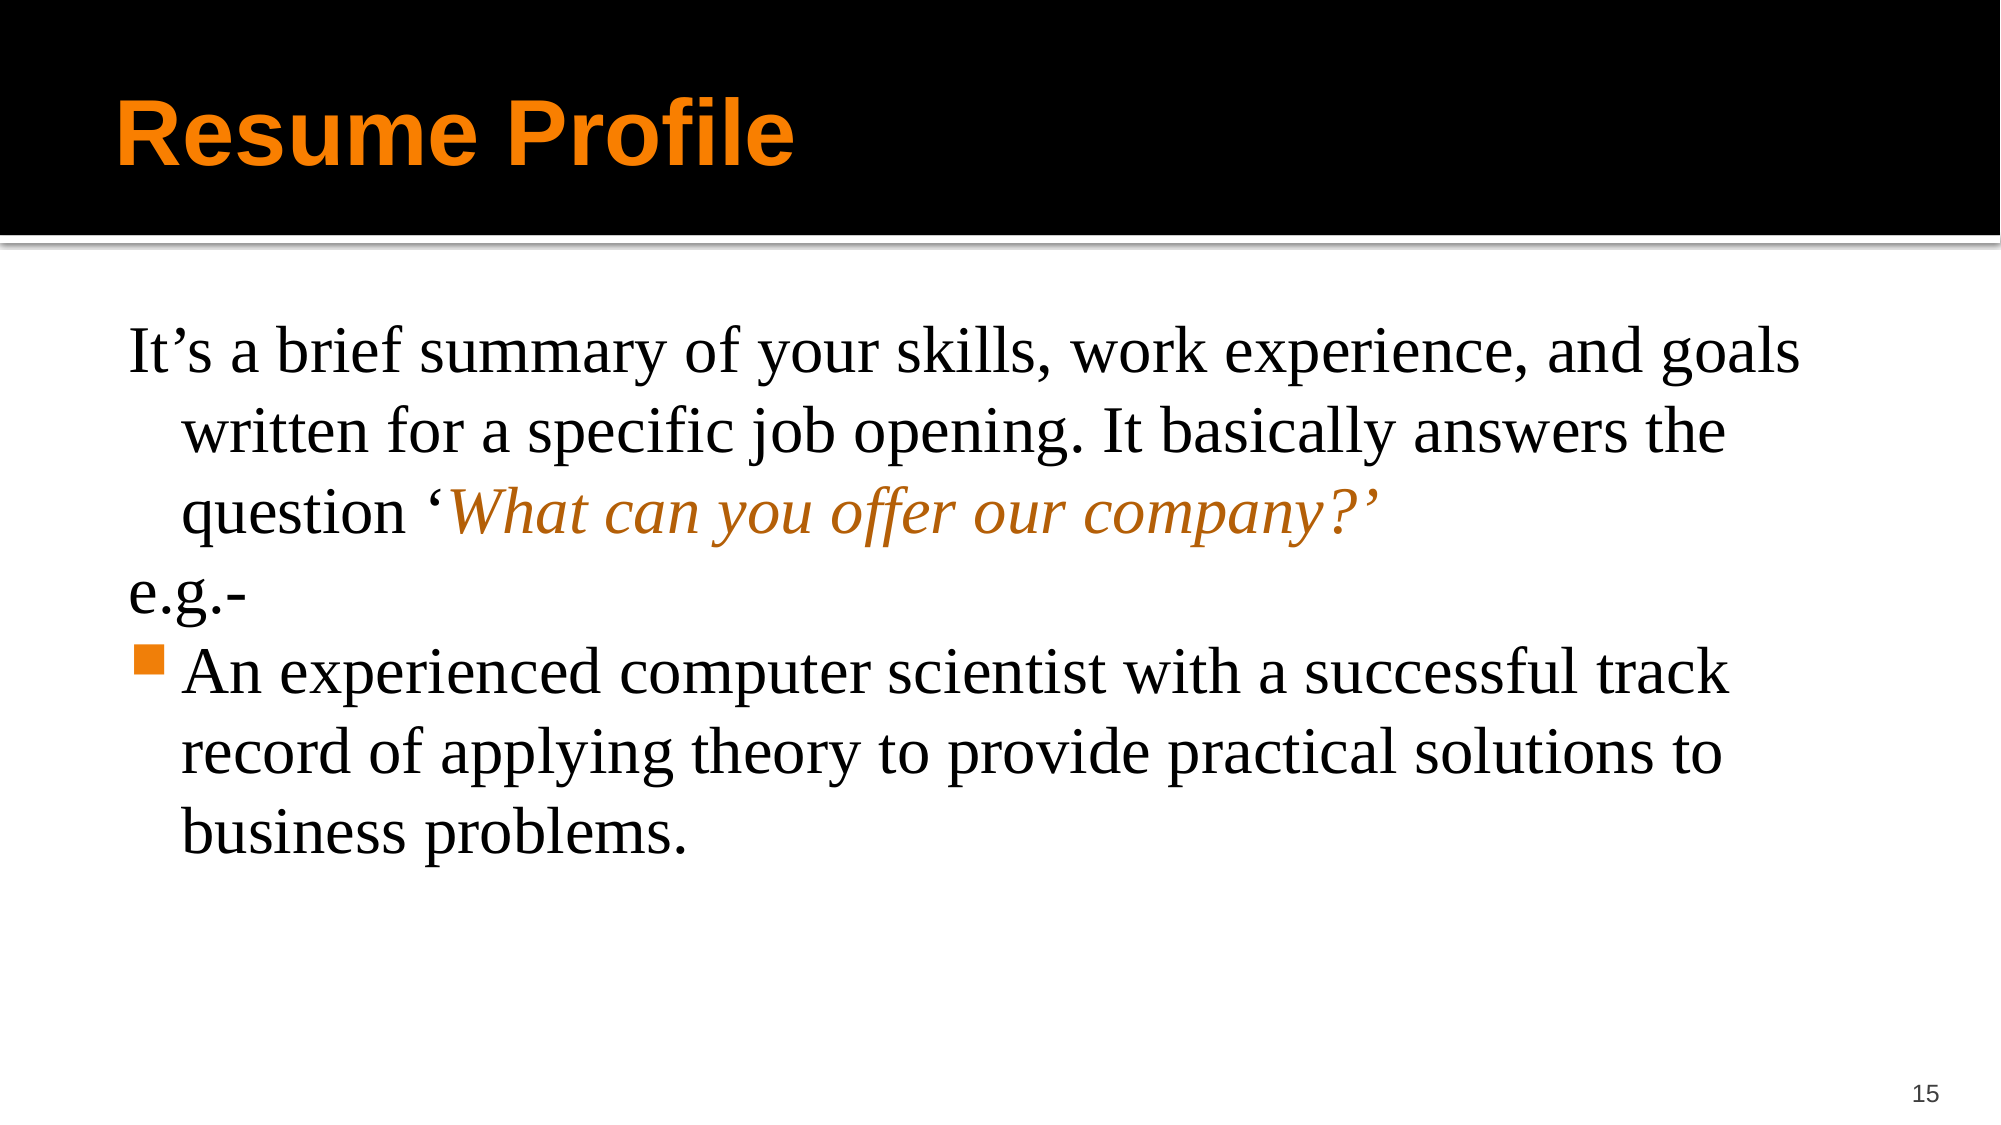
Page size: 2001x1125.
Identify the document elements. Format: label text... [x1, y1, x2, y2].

slide_number 15 [1794, 1062, 1955, 1108]
title Resume Profile [99, 25, 1900, 231]
list It’s a brief summary of your skills, work experience, and goals written for a specific job opening. It basically answers the question ‘What can you offer our company?’ e.g.- An experienced computer scientist with a successful track record of applying theory to provide practical solutions to business problems. [99, 291, 1900, 1050]
